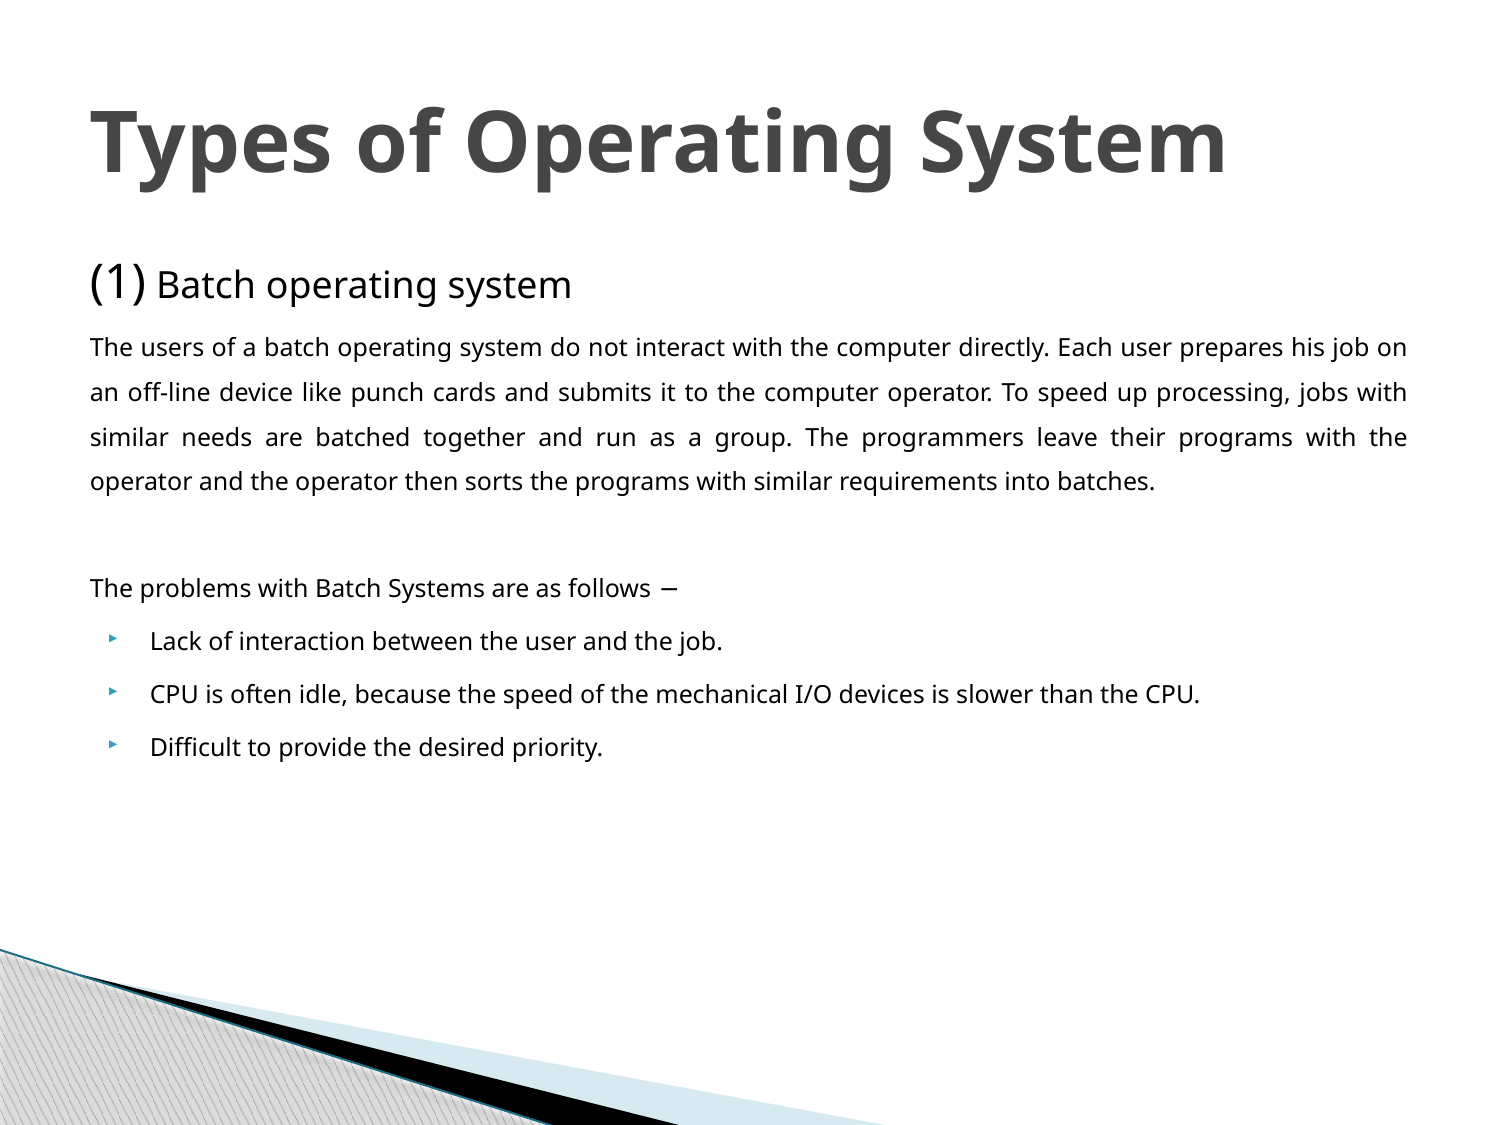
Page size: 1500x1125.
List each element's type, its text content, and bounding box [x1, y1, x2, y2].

list (1) Batch operating system The users of a batch operating system do not interact with the computer directly. Each user prepares his job on an off-line device like punch cards and submits it to the computer operator. To speed up processing, jobs with similar needs are batched together and run as a group. The programmers leave their programs with the operator and the operator then sorts the programs with similar requirements into batches. The problems with Batch Systems are as follows − Lack of interaction between the user and the job. CPU is often idle, because the speed of the mechanical I/O devices is slower than the CPU. Difficult to provide the desired priority. [75, 243, 1425, 986]
title Types of Operating System [75, 45, 1425, 233]
